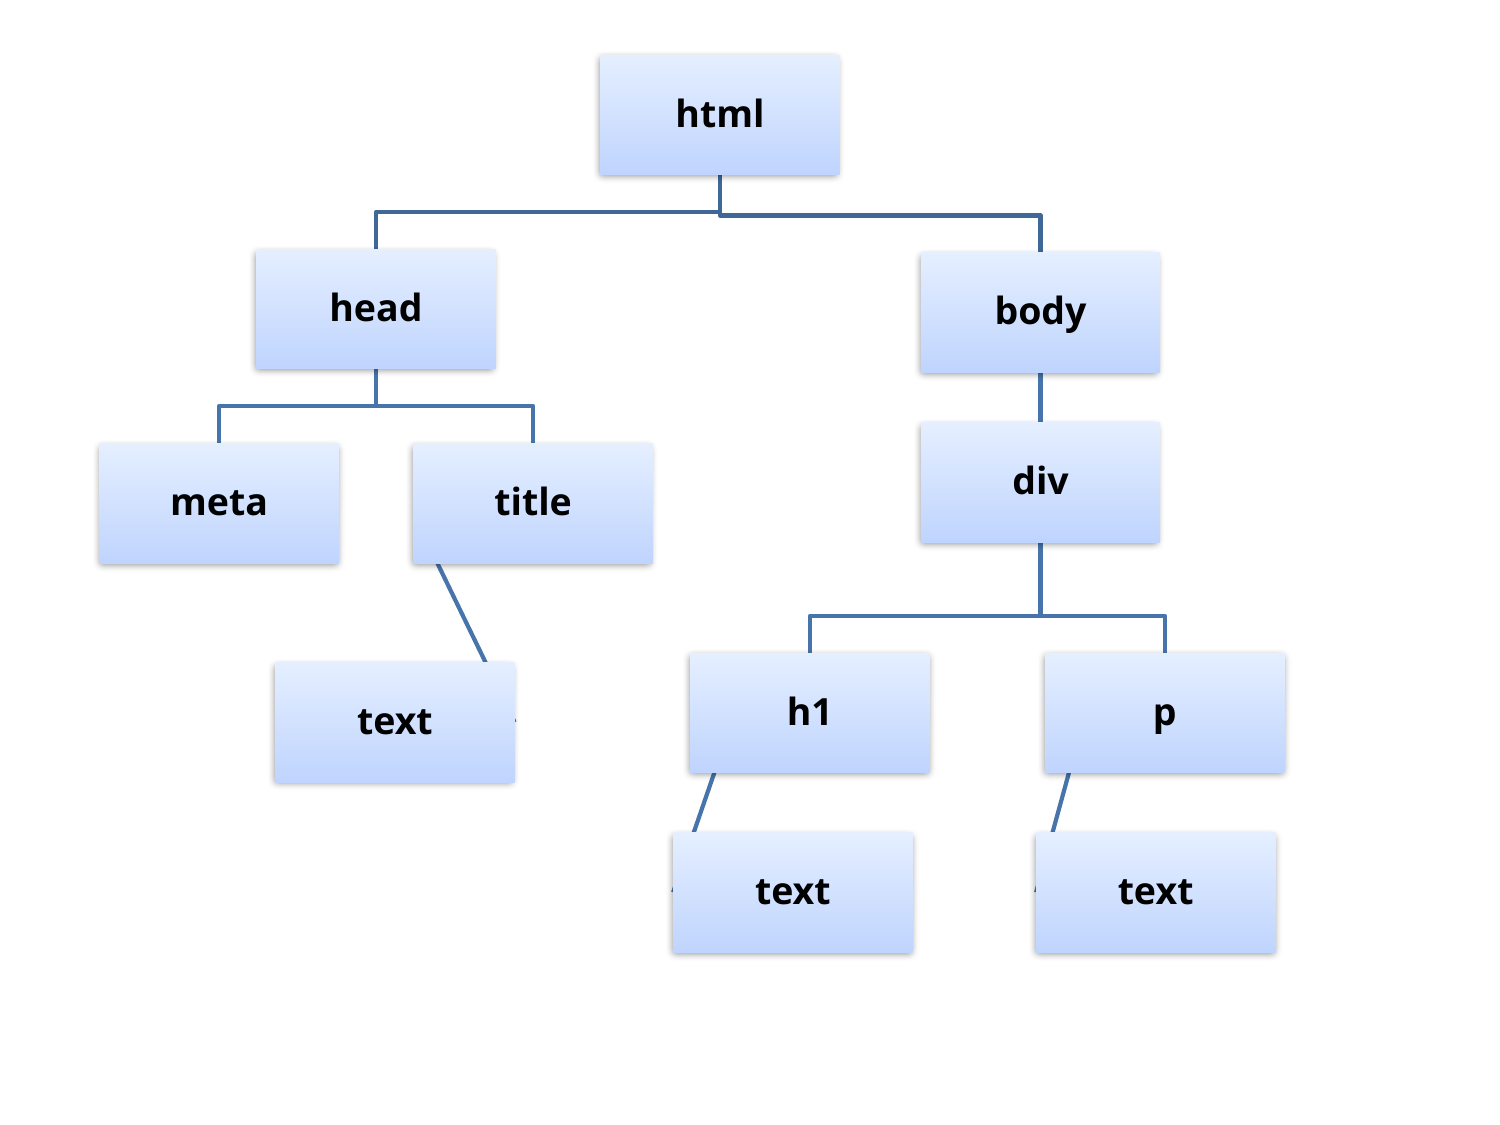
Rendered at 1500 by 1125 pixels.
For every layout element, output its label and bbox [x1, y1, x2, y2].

list [74, 54, 1426, 953]
